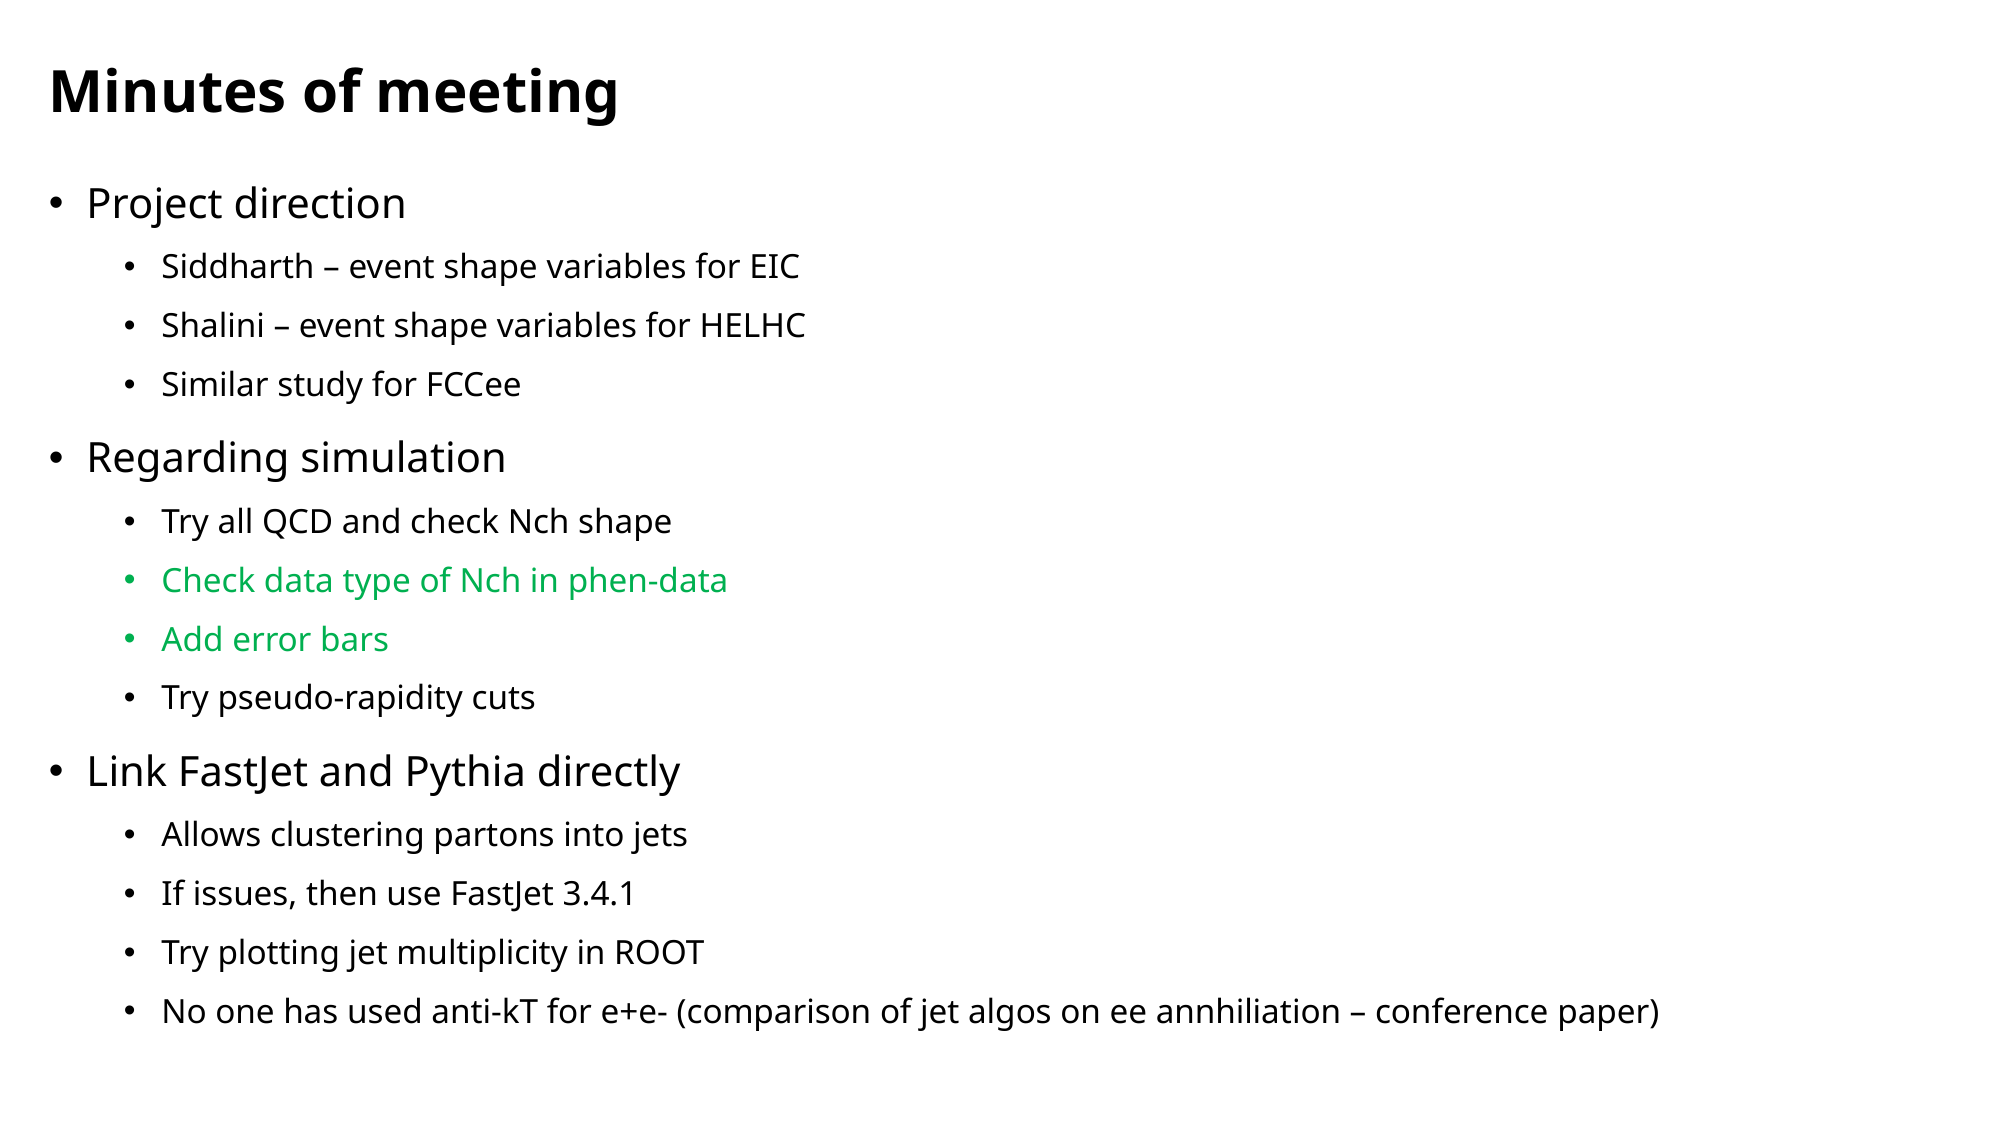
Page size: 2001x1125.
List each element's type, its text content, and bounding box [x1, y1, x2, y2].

title Minutes of meeting [33, 30, 1971, 157]
list Project direction Siddharth – event shape variables for EIC Shalini – event shape variables for HELHC Similar study for FCCee Regarding simulation Try all QCD and check Nch shape Check data type of Nch in phen-data Add error bars Try pseudo-rapidity cuts Link FastJet and Pythia directly Allows clustering partons into jets If issues, then use FastJet 3.4.1 Try plotting jet multiplicity in ROOT No one has used anti-kT for e+e- (comparison of jet algos on ee annhiliation – conference paper) [33, 174, 1971, 1089]
